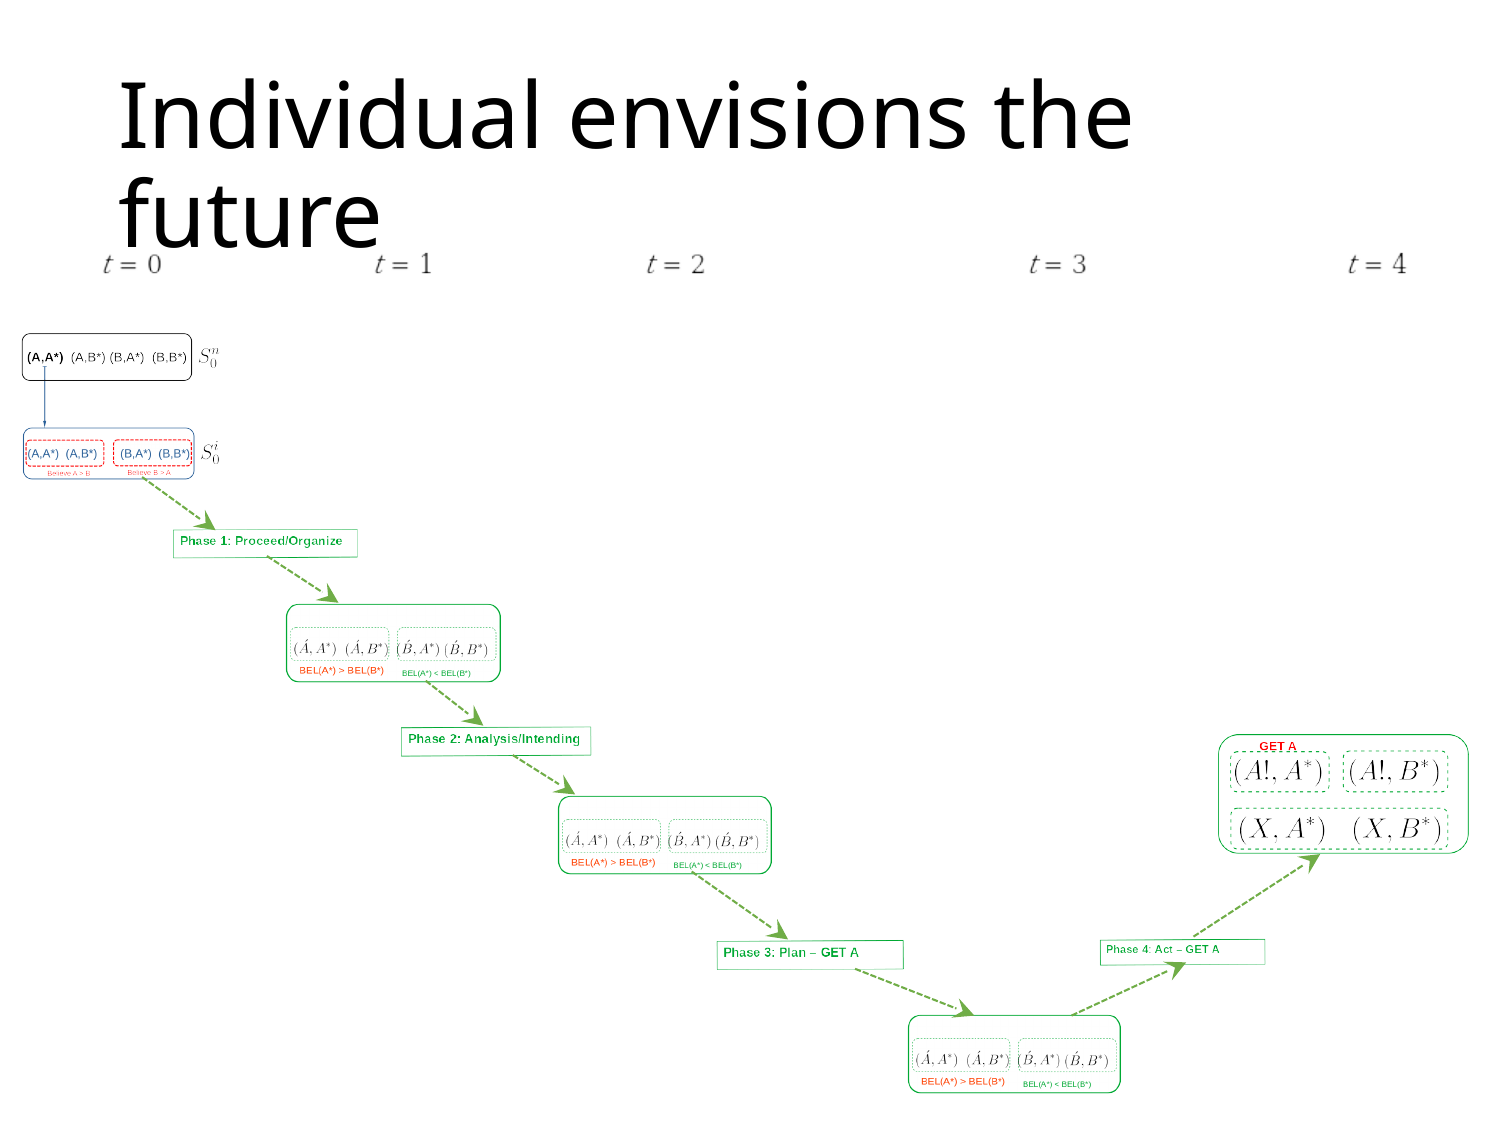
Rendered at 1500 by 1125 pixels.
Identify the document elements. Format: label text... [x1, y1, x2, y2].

picture [85, 245, 1428, 304]
picture [396, 721, 598, 761]
text_box [563, 774, 569, 784]
picture [892, 1004, 1134, 1105]
text_box [465, 704, 481, 720]
picture [9, 321, 227, 487]
picture [703, 932, 917, 976]
picture [1087, 932, 1278, 971]
text_box [777, 919, 784, 930]
title Individual envisions the future [103, 59, 1397, 244]
text_box [204, 509, 209, 517]
picture [543, 785, 784, 886]
picture [271, 593, 513, 695]
picture [165, 518, 366, 566]
text_box [326, 582, 333, 592]
picture [1209, 721, 1476, 866]
